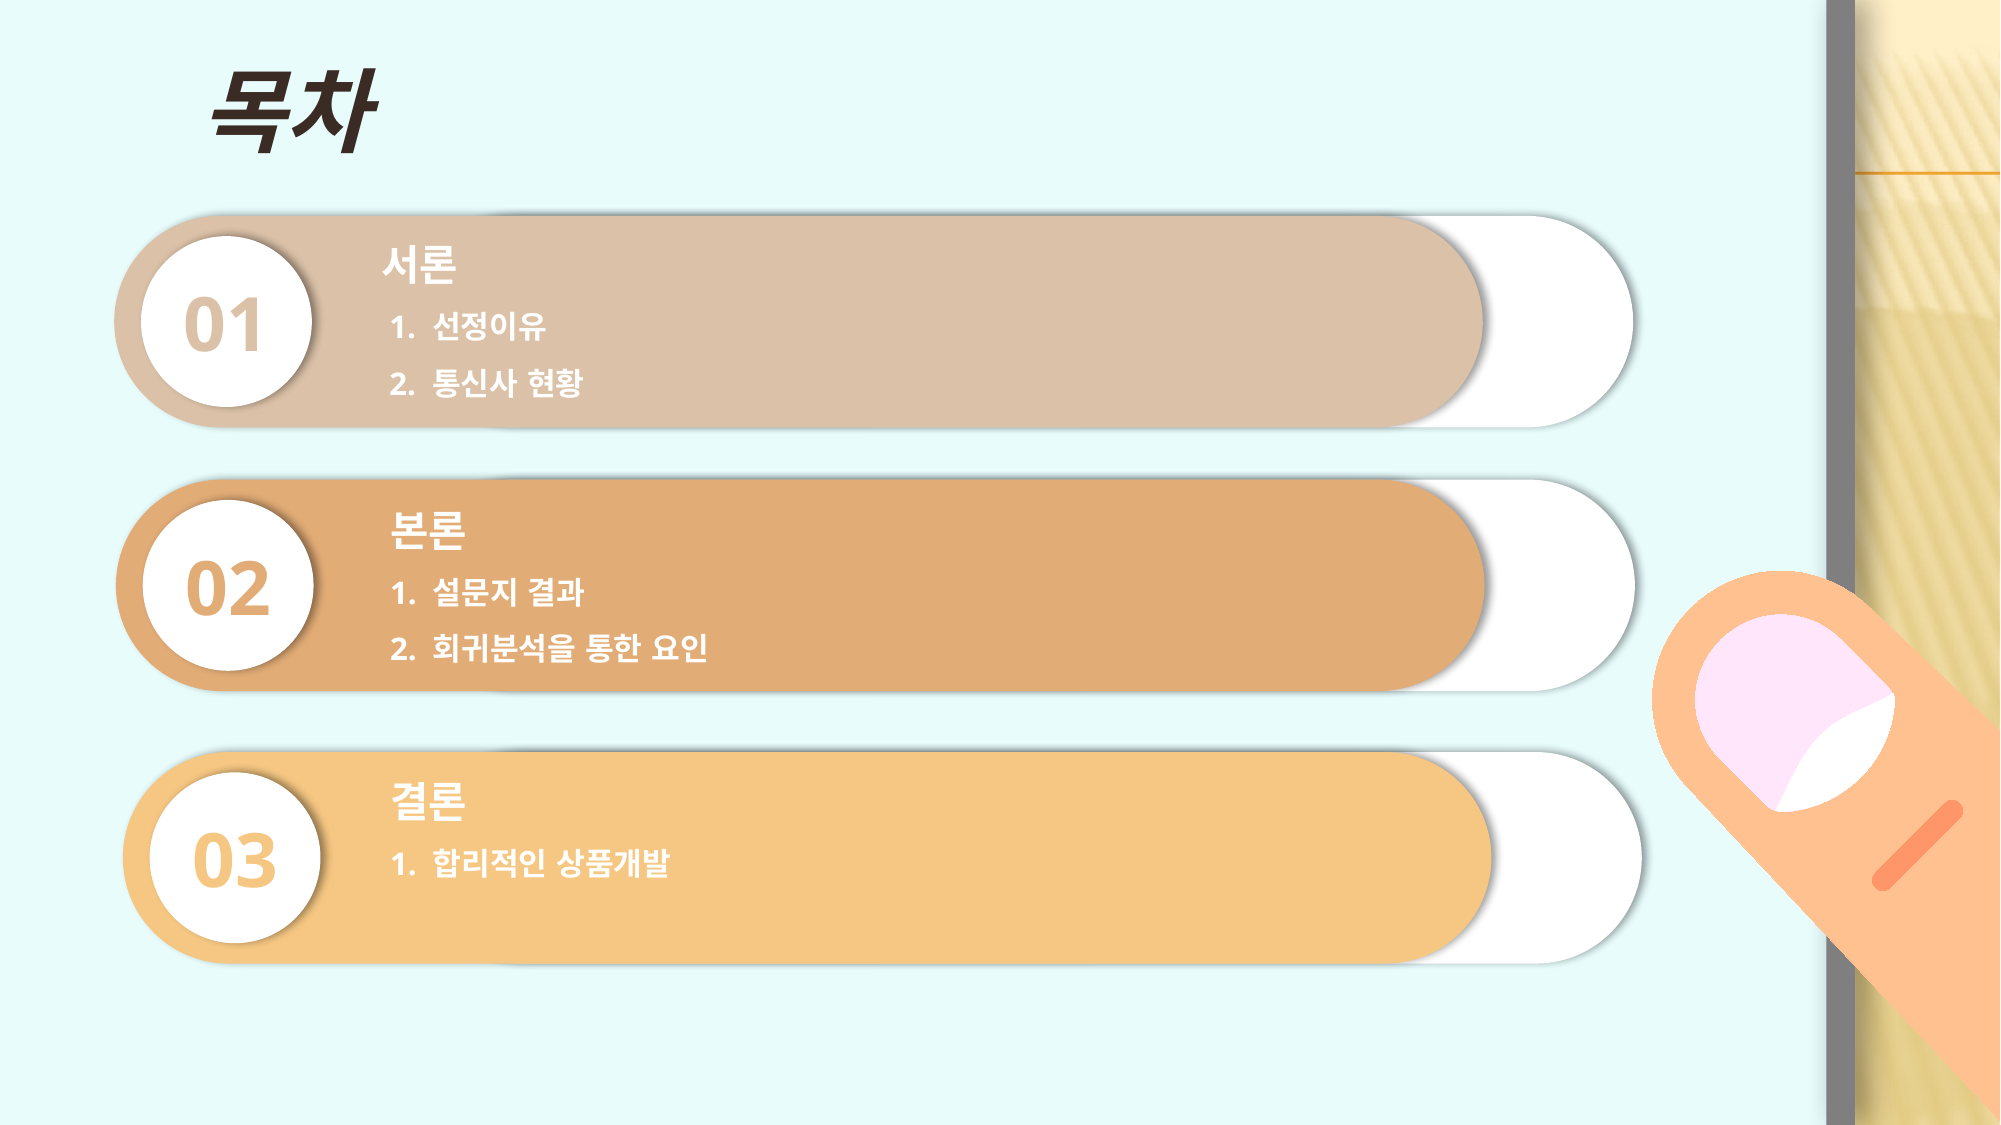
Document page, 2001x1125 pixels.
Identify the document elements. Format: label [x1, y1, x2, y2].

text_box [1652, 570, 2000, 1122]
text_box [0, 0, 1856, 1125]
